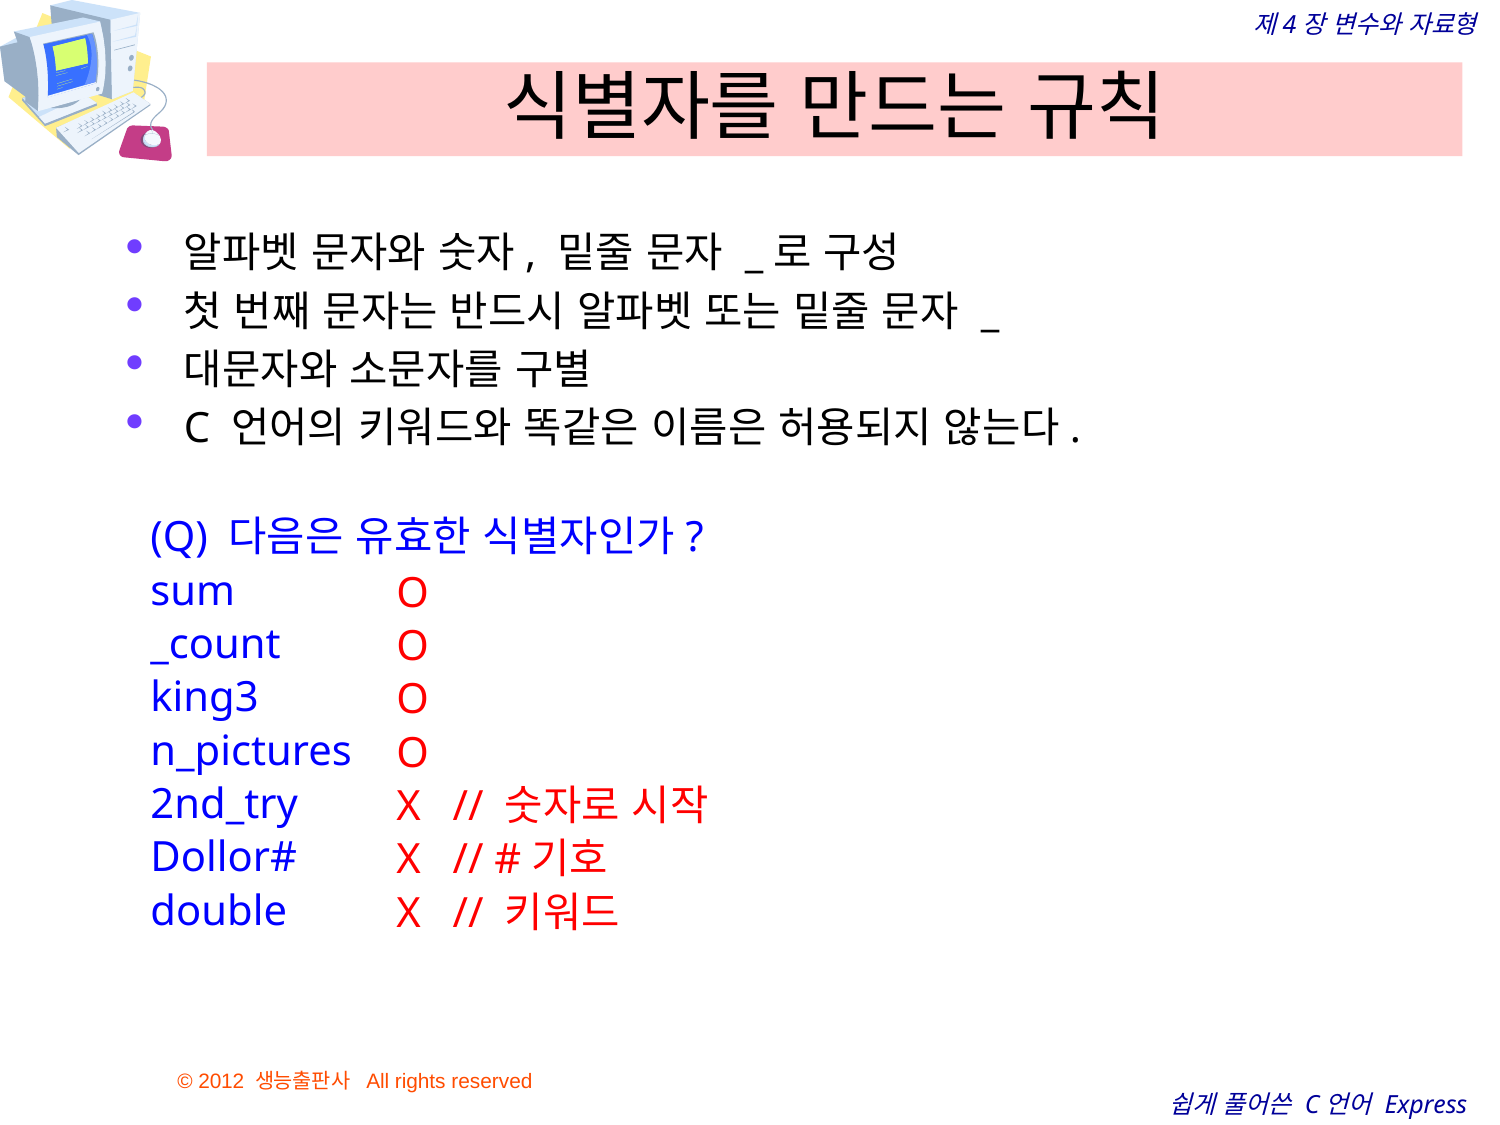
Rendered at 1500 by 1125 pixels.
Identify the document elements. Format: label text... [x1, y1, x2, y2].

text_box (Q) 다음은 유효한 식별자인가? sum _count king3 n_pictures 2nd_try Dollor# double [135, 508, 1189, 960]
text_box O O O O X // 숫자로 시작 X // #기호 X // 키워드 [381, 564, 1191, 951]
list 알파벳 문자와 숫자, 밑줄 문자 _로 구성 첫 번째 문자는 반드시 알파벳 또는 밑줄 문자 _ 대문자와 소문자를 구별 C 언어의 키워드와 똑같은 이름은 허용되지 않는다. [112, 218, 1460, 471]
title 식별자를 만드는 규칙 [206, 62, 1463, 157]
